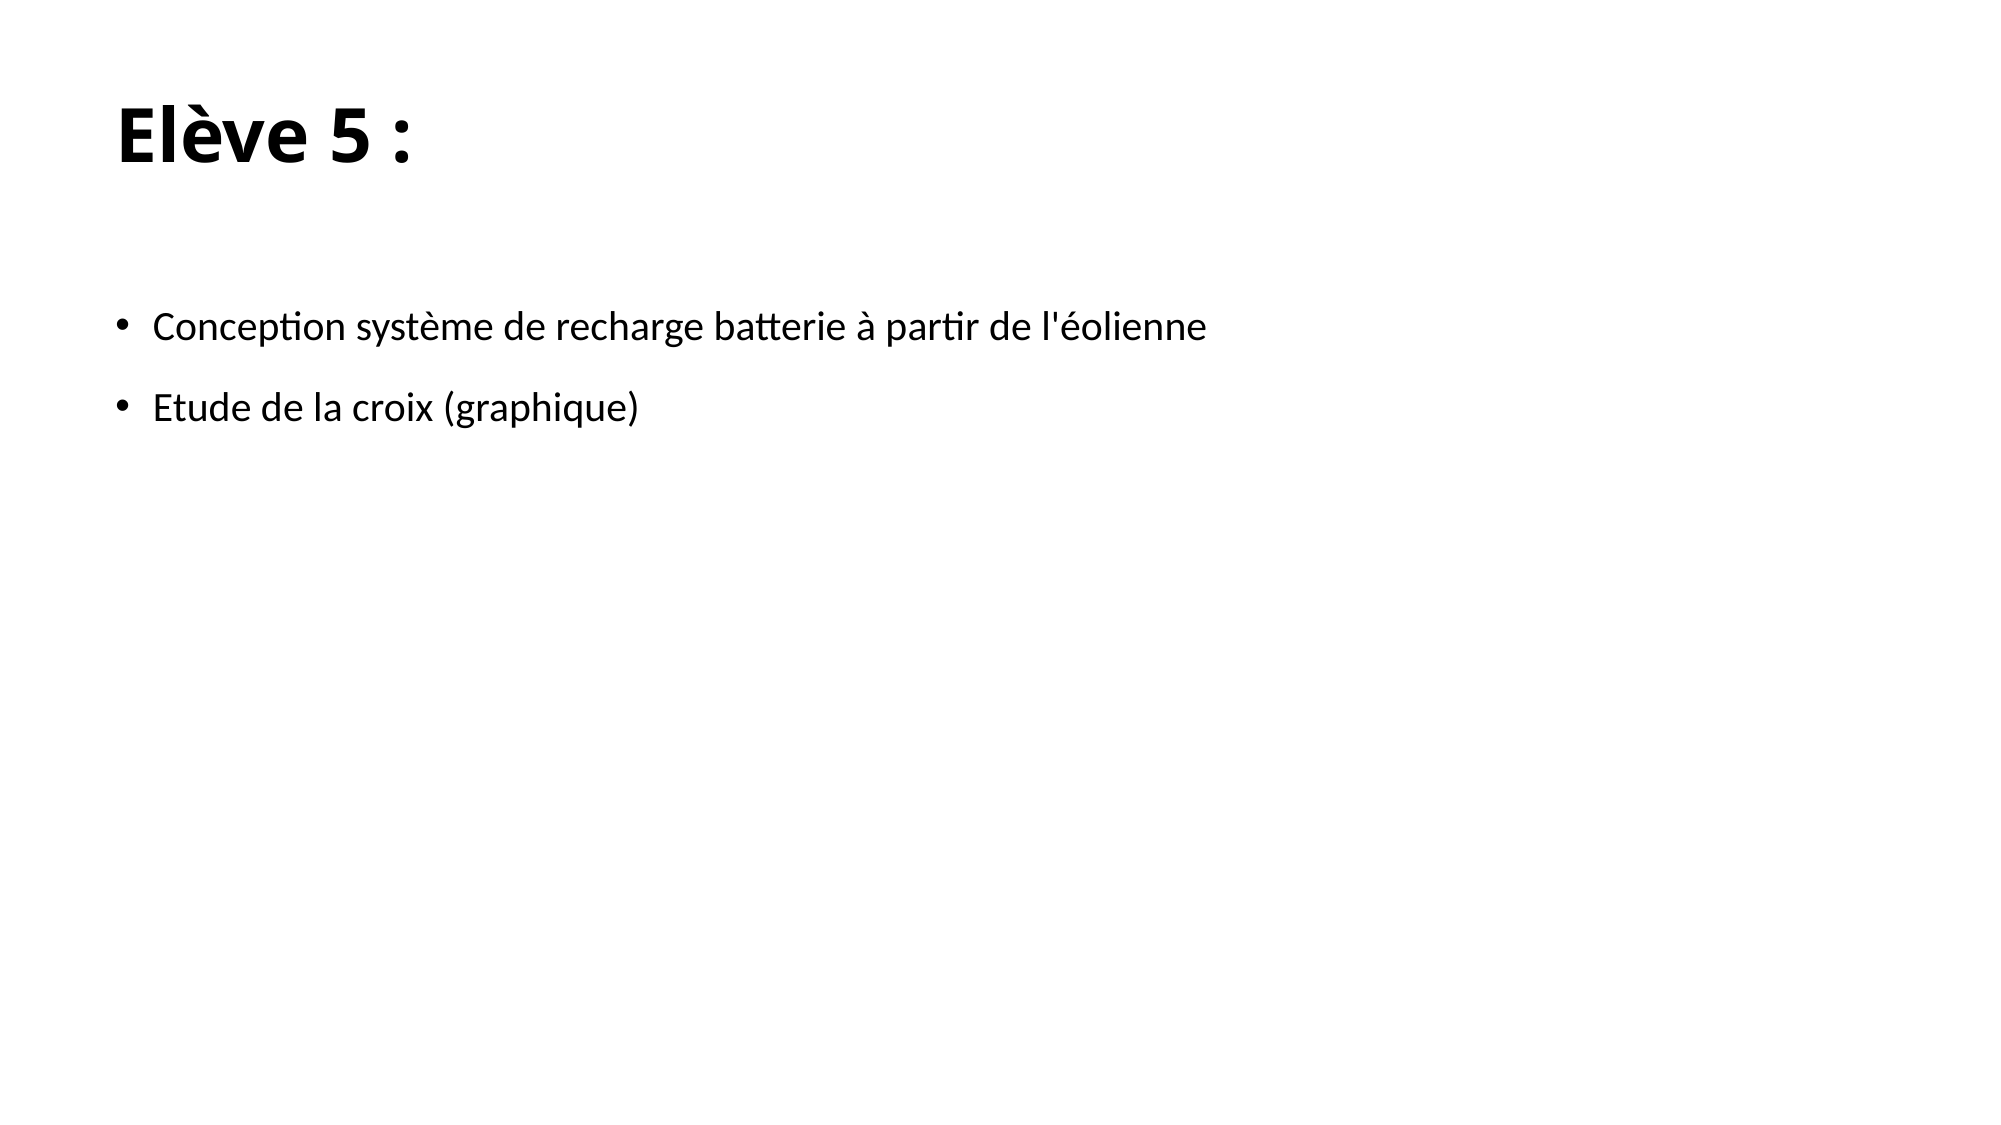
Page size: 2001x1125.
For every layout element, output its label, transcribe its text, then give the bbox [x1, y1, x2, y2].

title Elève 5 : [100, 90, 1849, 276]
list Conception système de recharge batterie à partir de l'éolienne Etude de la croix (graphique) [100, 281, 1849, 1035]
